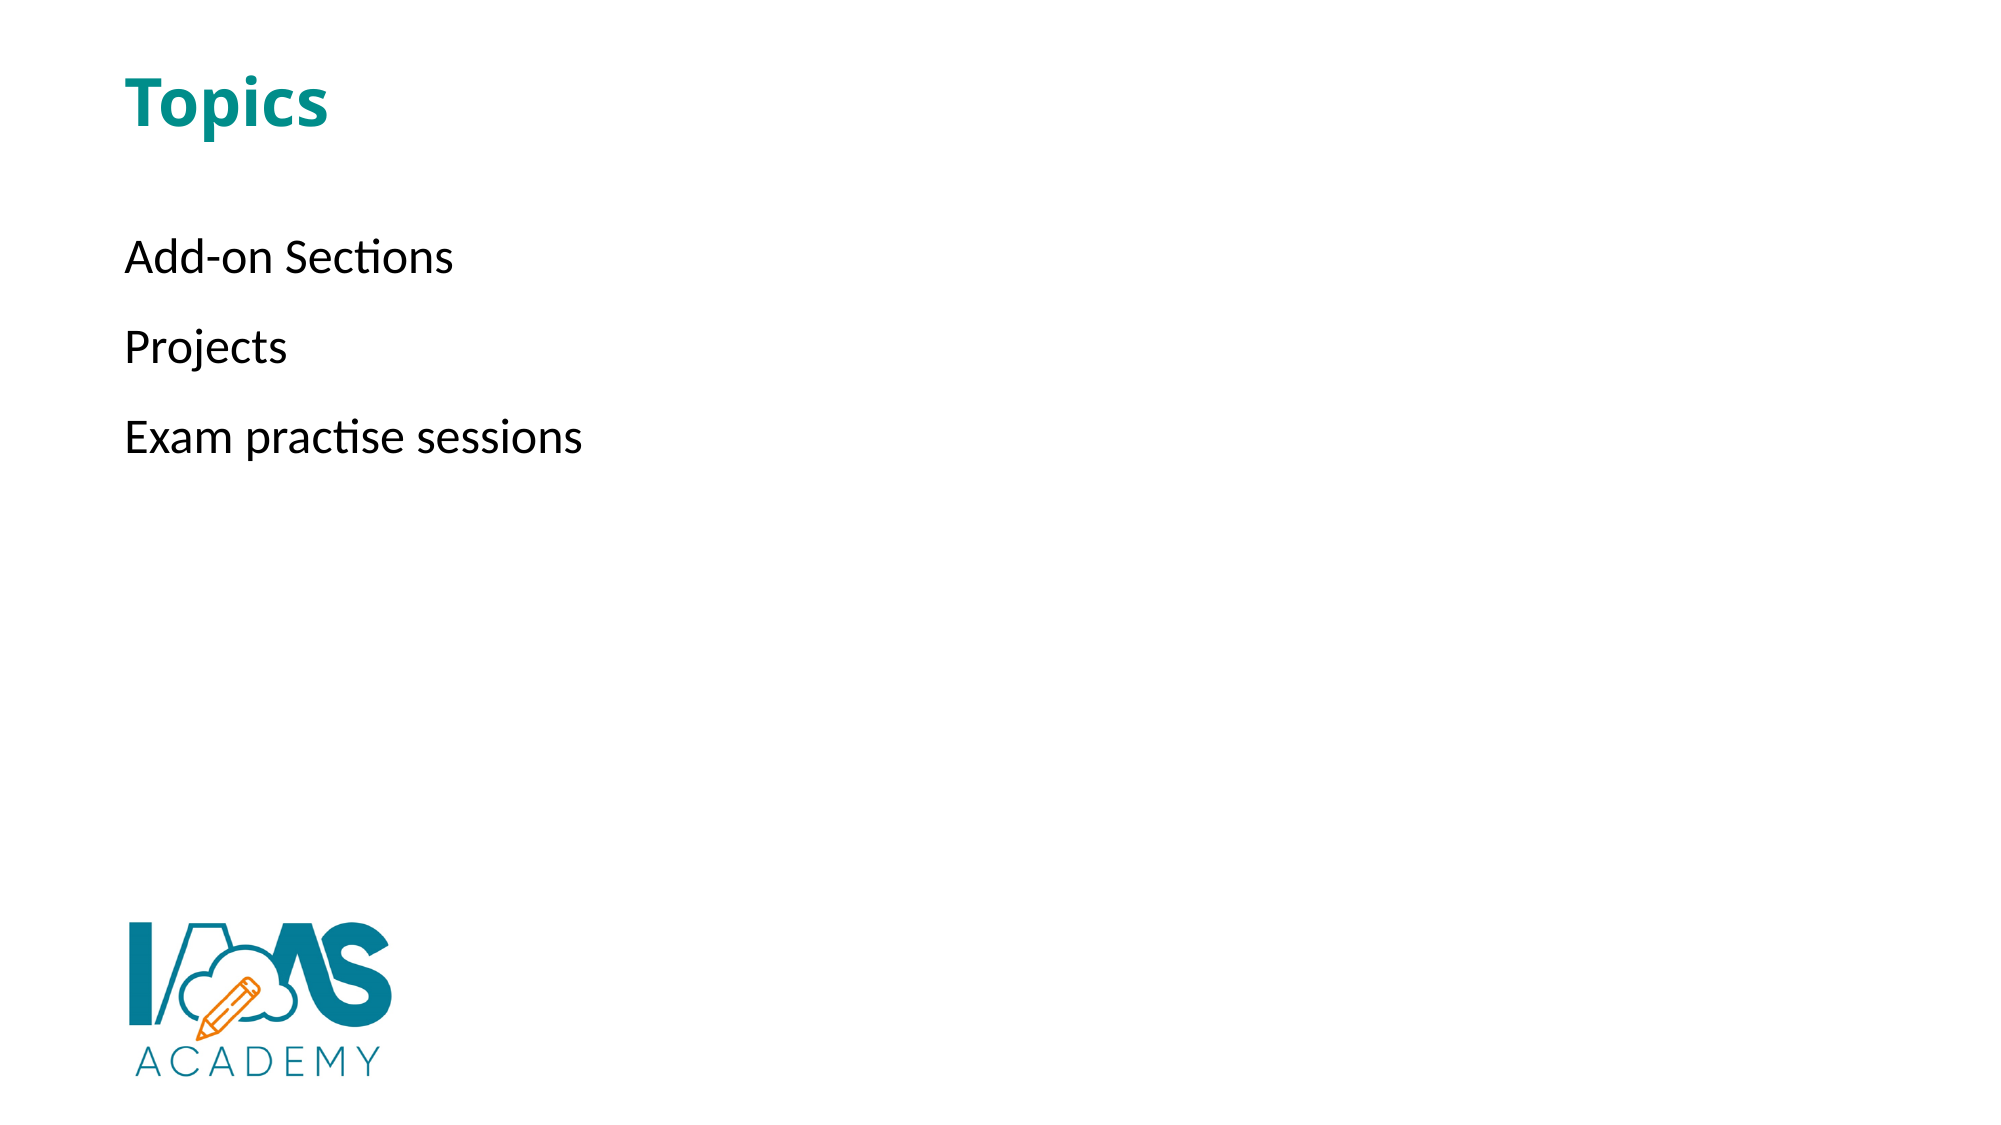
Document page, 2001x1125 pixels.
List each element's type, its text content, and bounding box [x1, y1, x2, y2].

text_box Add-on Sections Projects Exam practise sessions [109, 186, 842, 472]
picture [109, 905, 408, 1095]
text_box Topics [109, 52, 614, 147]
